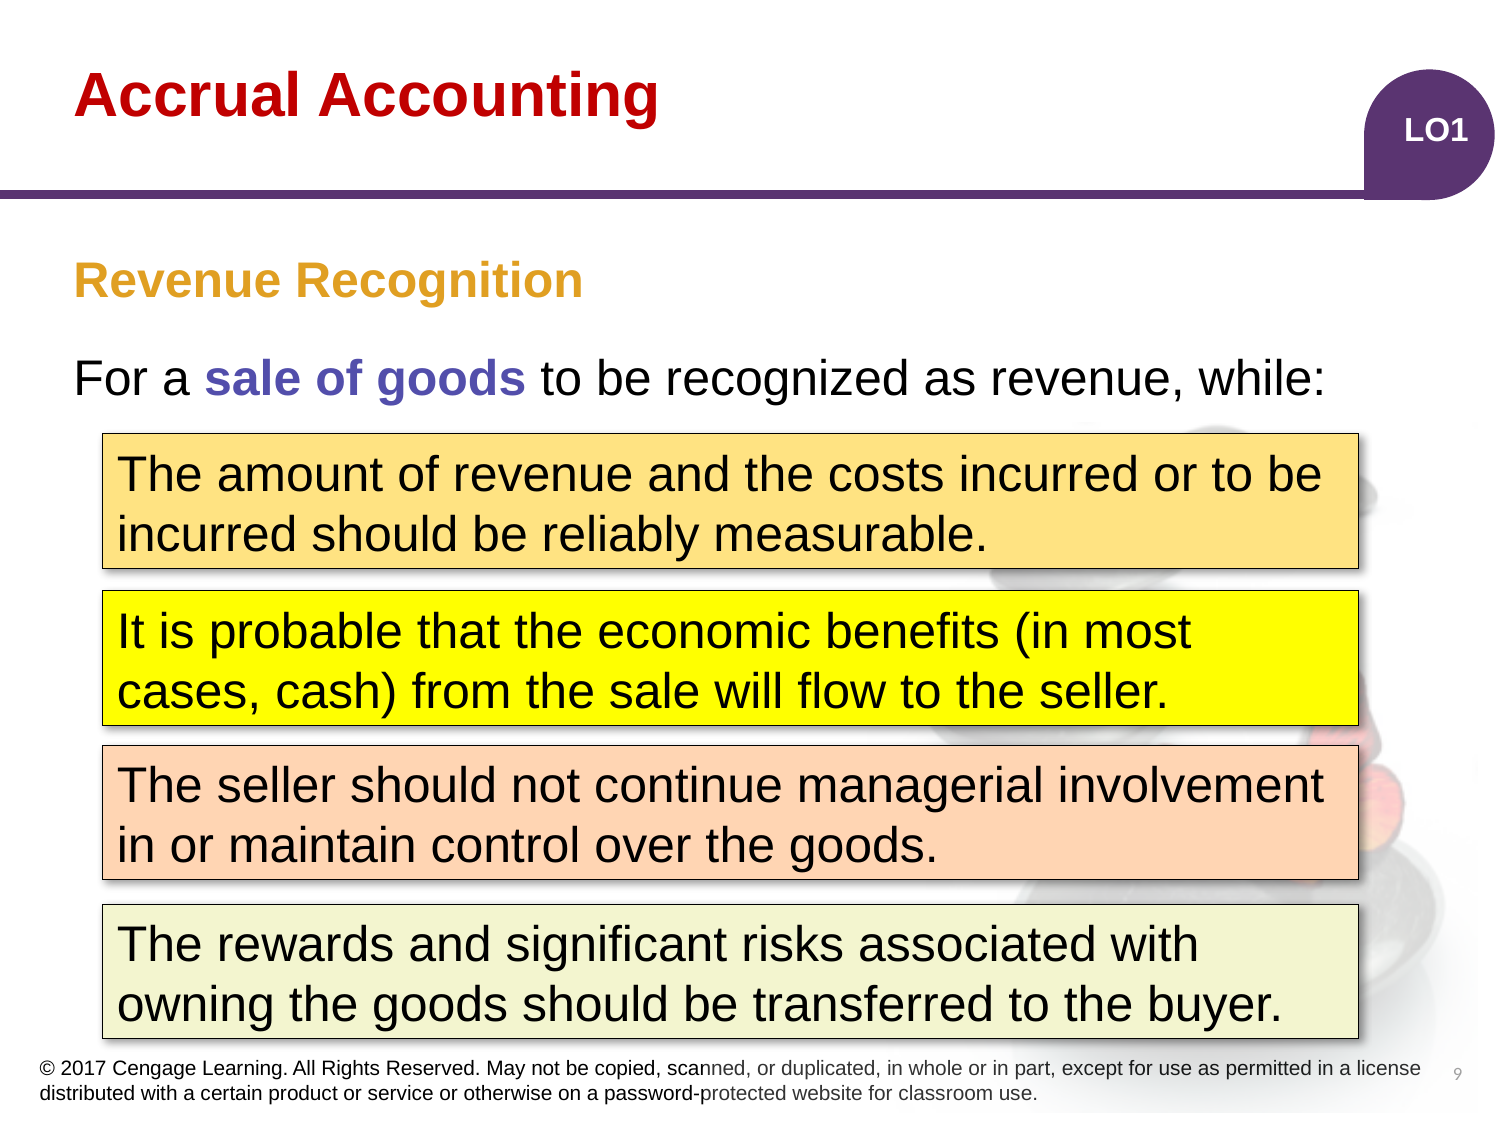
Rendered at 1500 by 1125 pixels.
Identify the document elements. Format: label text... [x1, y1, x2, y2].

picture [769, 1064, 775, 1075]
slide_number 9 [1139, 1042, 1478, 1103]
picture [952, 1064, 962, 1075]
picture [1062, 1064, 1072, 1075]
picture [825, 1064, 834, 1075]
picture [712, 1089, 718, 1100]
picture [892, 1064, 901, 1075]
picture [936, 1064, 946, 1075]
picture [719, 1089, 729, 1100]
picture [899, 1089, 908, 1100]
picture [980, 1064, 986, 1075]
text_box It is probable that the economic benefits (in most cases, cash) from the sale will flow to the seller. [102, 590, 1359, 726]
picture [908, 1064, 923, 1075]
picture [999, 1089, 1008, 1100]
text_box The rewards and significant risks associated with owning the goods should be transferred to the buyer. [102, 904, 1359, 1039]
picture [1095, 1064, 1105, 1075]
picture [704, 1064, 709, 1075]
picture [1021, 1089, 1031, 1100]
picture [875, 1089, 885, 1100]
picture [864, 1060, 873, 1075]
picture [924, 1060, 933, 1075]
picture [792, 1089, 807, 1100]
picture [782, 1060, 791, 1075]
picture [1106, 1064, 1116, 1079]
picture [712, 1064, 721, 1075]
picture [1128, 1060, 1134, 1075]
picture [1117, 1062, 1123, 1075]
picture [758, 1064, 768, 1075]
text_box The amount of revenue and the costs incurred or to be incurred should be reliably measurable. [102, 433, 1359, 569]
picture [736, 1089, 746, 1100]
picture [953, 1089, 963, 1100]
picture [730, 1087, 736, 1100]
picture [836, 1064, 847, 1075]
picture [734, 1060, 743, 1075]
picture [1026, 1064, 1037, 1075]
picture [936, 1089, 945, 1100]
picture [998, 1064, 1007, 1075]
picture [969, 1064, 979, 1075]
picture [853, 1064, 863, 1075]
picture [946, 1089, 952, 1100]
picture [764, 1089, 774, 1100]
picture [976, 1089, 991, 1100]
title Accrual Accounting [58, 40, 1365, 152]
picture [1015, 1064, 1025, 1079]
picture [852, 1089, 862, 1100]
picture [1011, 1089, 1020, 1100]
picture [819, 1085, 829, 1100]
picture [846, 1062, 852, 1075]
picture [1038, 1062, 1050, 1075]
picture [776, 1085, 785, 1100]
picture [793, 1064, 802, 1075]
picture [1135, 1064, 1139, 1075]
picture [723, 1064, 733, 1075]
picture [757, 1087, 763, 1100]
picture [808, 1089, 818, 1100]
picture [1084, 1064, 1093, 1075]
picture [704, 1089, 711, 1100]
picture [886, 1089, 892, 1100]
picture [868, 1085, 874, 1100]
picture [965, 1089, 975, 1100]
picture [914, 1089, 934, 1100]
picture [1074, 1064, 1083, 1075]
text_box The seller should not continue managerial involvement in or maintain control over the goods. [102, 745, 1359, 880]
picture [845, 1087, 851, 1100]
list Revenue Recognition For a sale of goods to be recognized as revenue, while: [58, 240, 1439, 1014]
picture [831, 1089, 840, 1100]
text_box LO1 [1389, 101, 1484, 156]
picture [805, 1064, 815, 1079]
picture [748, 1089, 757, 1100]
